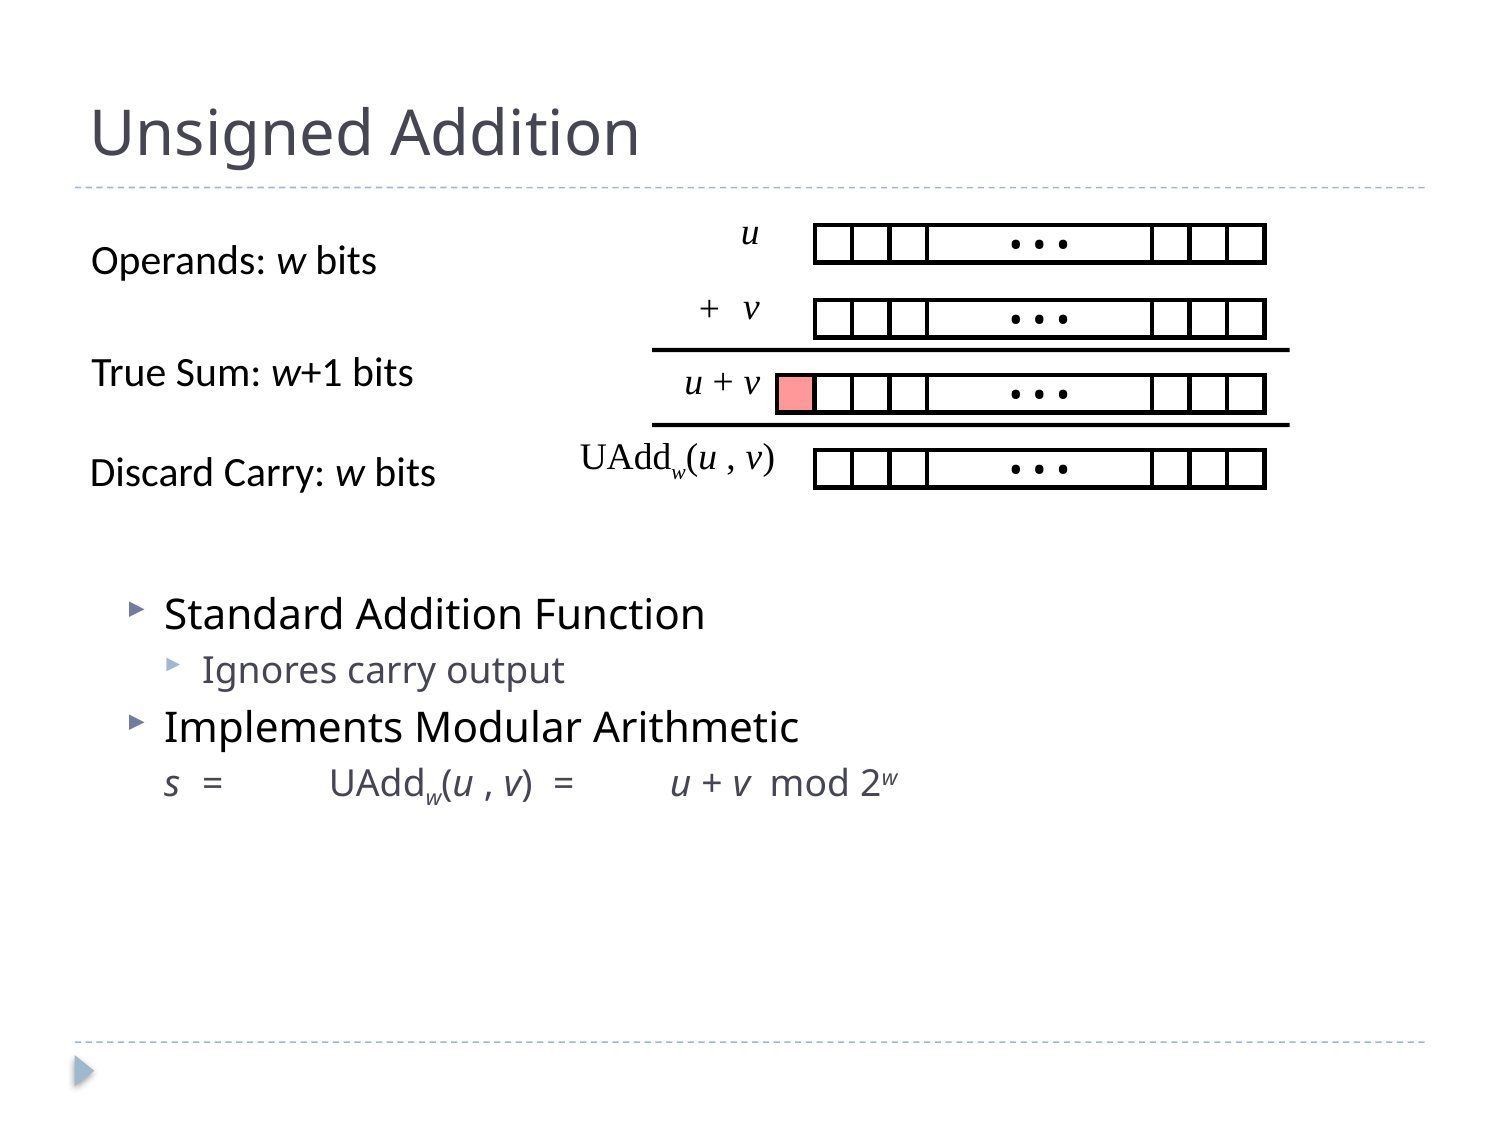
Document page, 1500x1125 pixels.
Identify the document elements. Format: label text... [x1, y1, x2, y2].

title Unsigned Addition [75, 83, 1122, 175]
text_box Discard Carry: w bits [75, 437, 475, 503]
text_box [814, 224, 1265, 263]
text_box True Sum: w+1 bits [76, 337, 430, 403]
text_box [776, 374, 1265, 413]
text_box v [728, 274, 775, 335]
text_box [814, 299, 1265, 338]
text_box UAddw(u , v) [564, 424, 790, 491]
list Standard Addition Function Ignores carry output Implements Modular Arithmetic s = UAddw(u , v) = u + v mod 2w [111, 579, 957, 850]
text_box + [684, 276, 736, 336]
text_box u + v [669, 349, 775, 410]
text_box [814, 449, 1265, 488]
text_box u [726, 199, 775, 260]
text_box Operands: w bits [76, 224, 393, 290]
